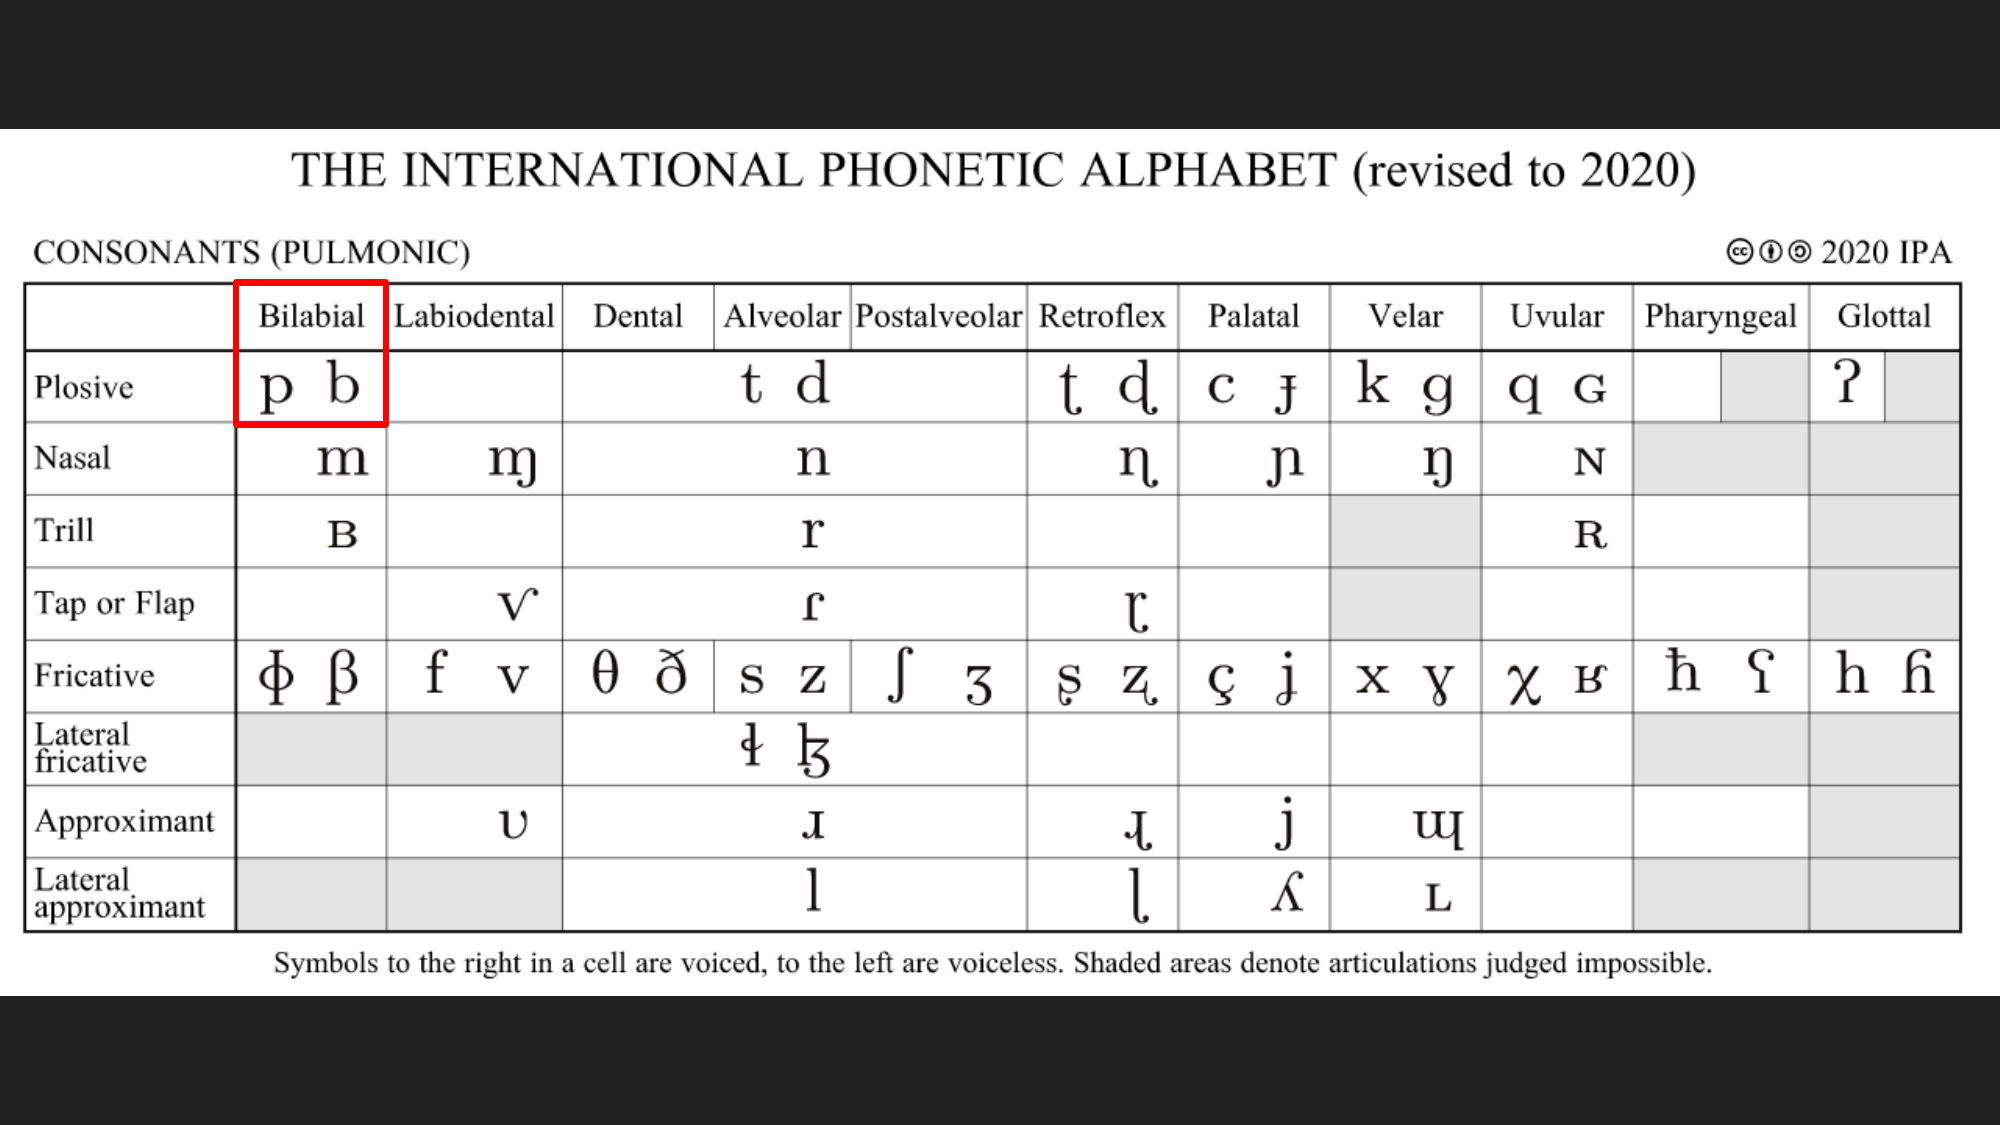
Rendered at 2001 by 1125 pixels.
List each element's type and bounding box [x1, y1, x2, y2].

picture [0, 128, 2000, 996]
